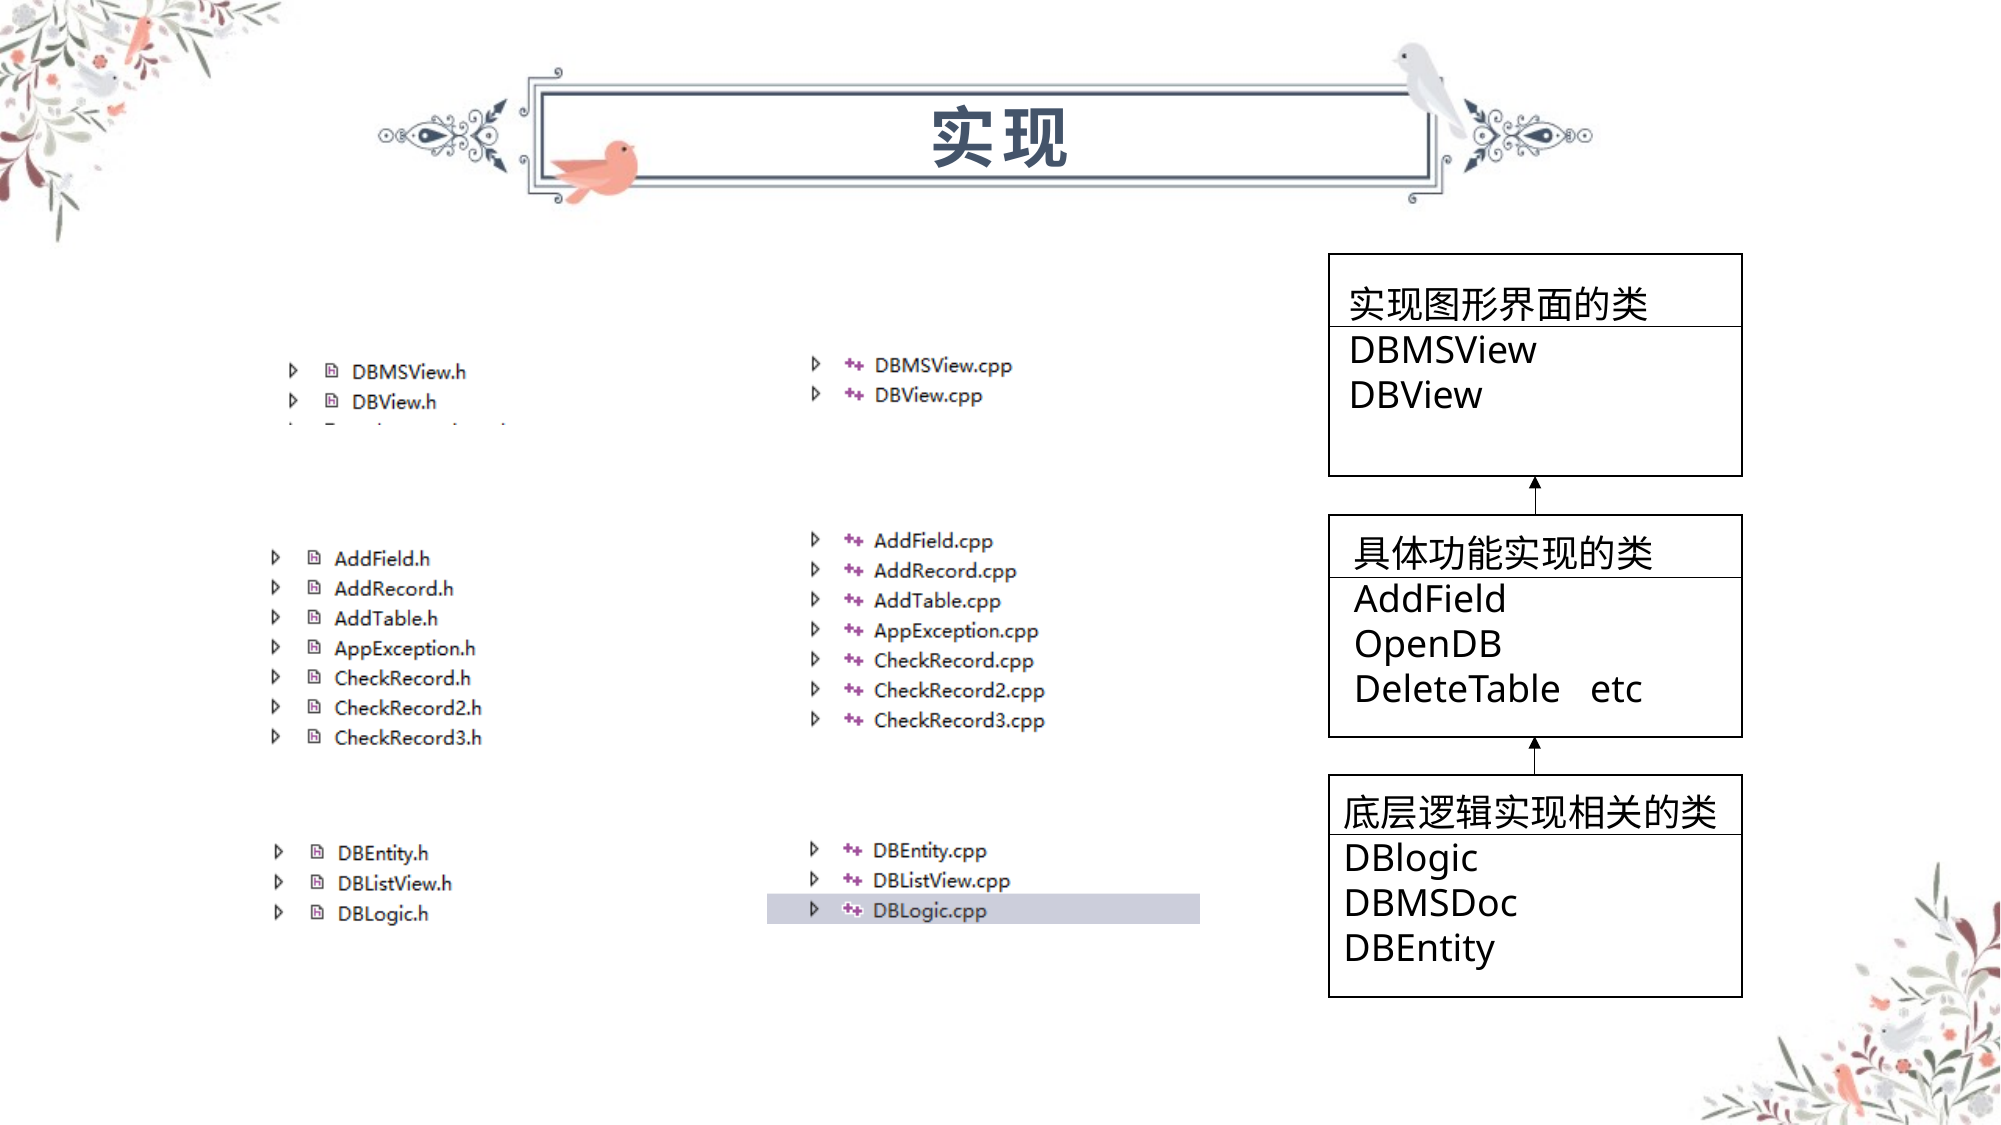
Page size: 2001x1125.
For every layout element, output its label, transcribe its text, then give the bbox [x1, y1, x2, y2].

picture [0, 0, 2001, 1125]
text_box 实现 [506, 88, 1492, 184]
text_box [1328, 254, 1856, 997]
